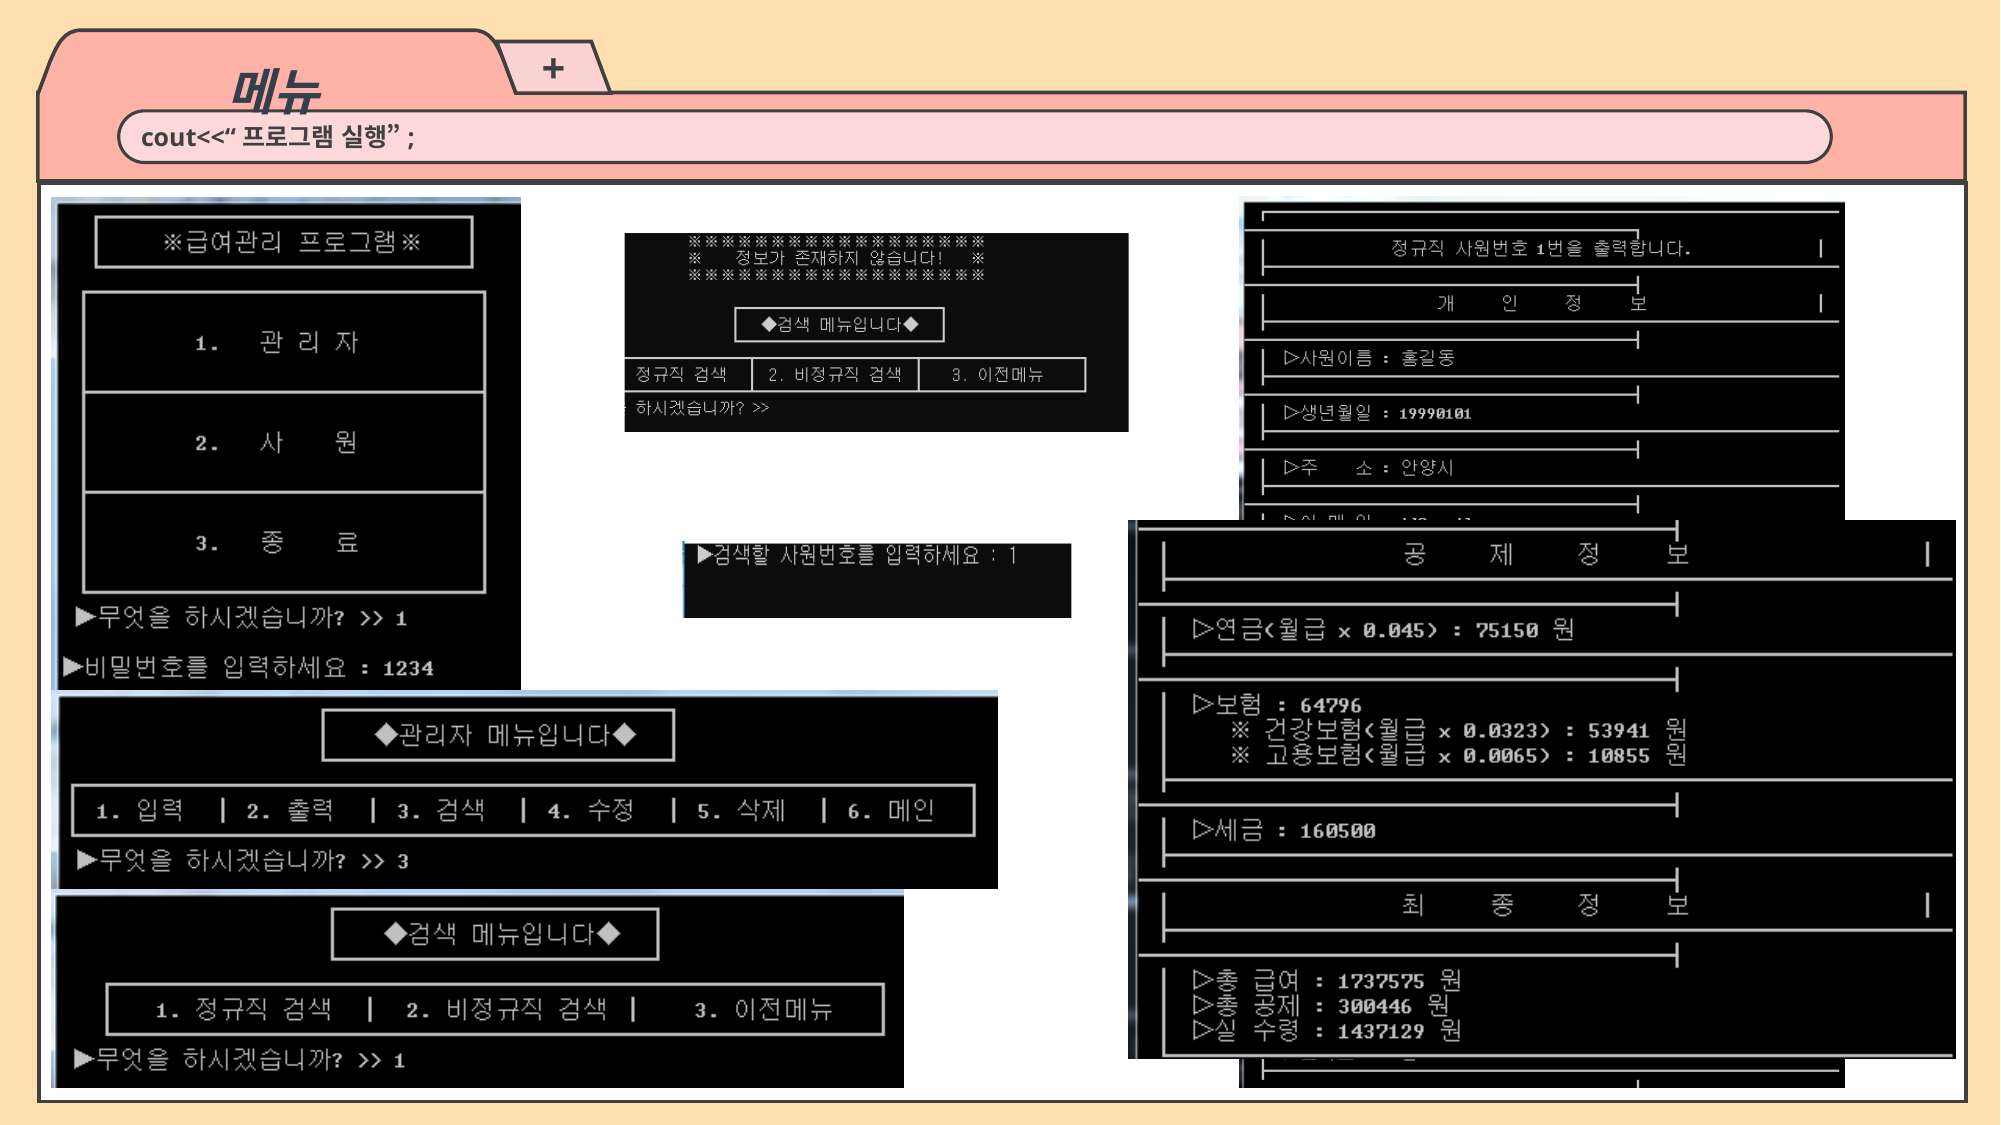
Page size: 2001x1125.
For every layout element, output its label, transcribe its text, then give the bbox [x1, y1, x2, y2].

picture [682, 541, 1072, 618]
text_box [38, 183, 1967, 1103]
text_box + [495, 40, 613, 95]
picture [1128, 196, 1956, 1088]
picture [51, 196, 998, 1088]
text_box [36, 29, 1967, 183]
text_box 메뉴 [82, 23, 465, 128]
picture [624, 232, 1129, 432]
text_box cout<<“프로그램 실행”; [117, 109, 1833, 164]
